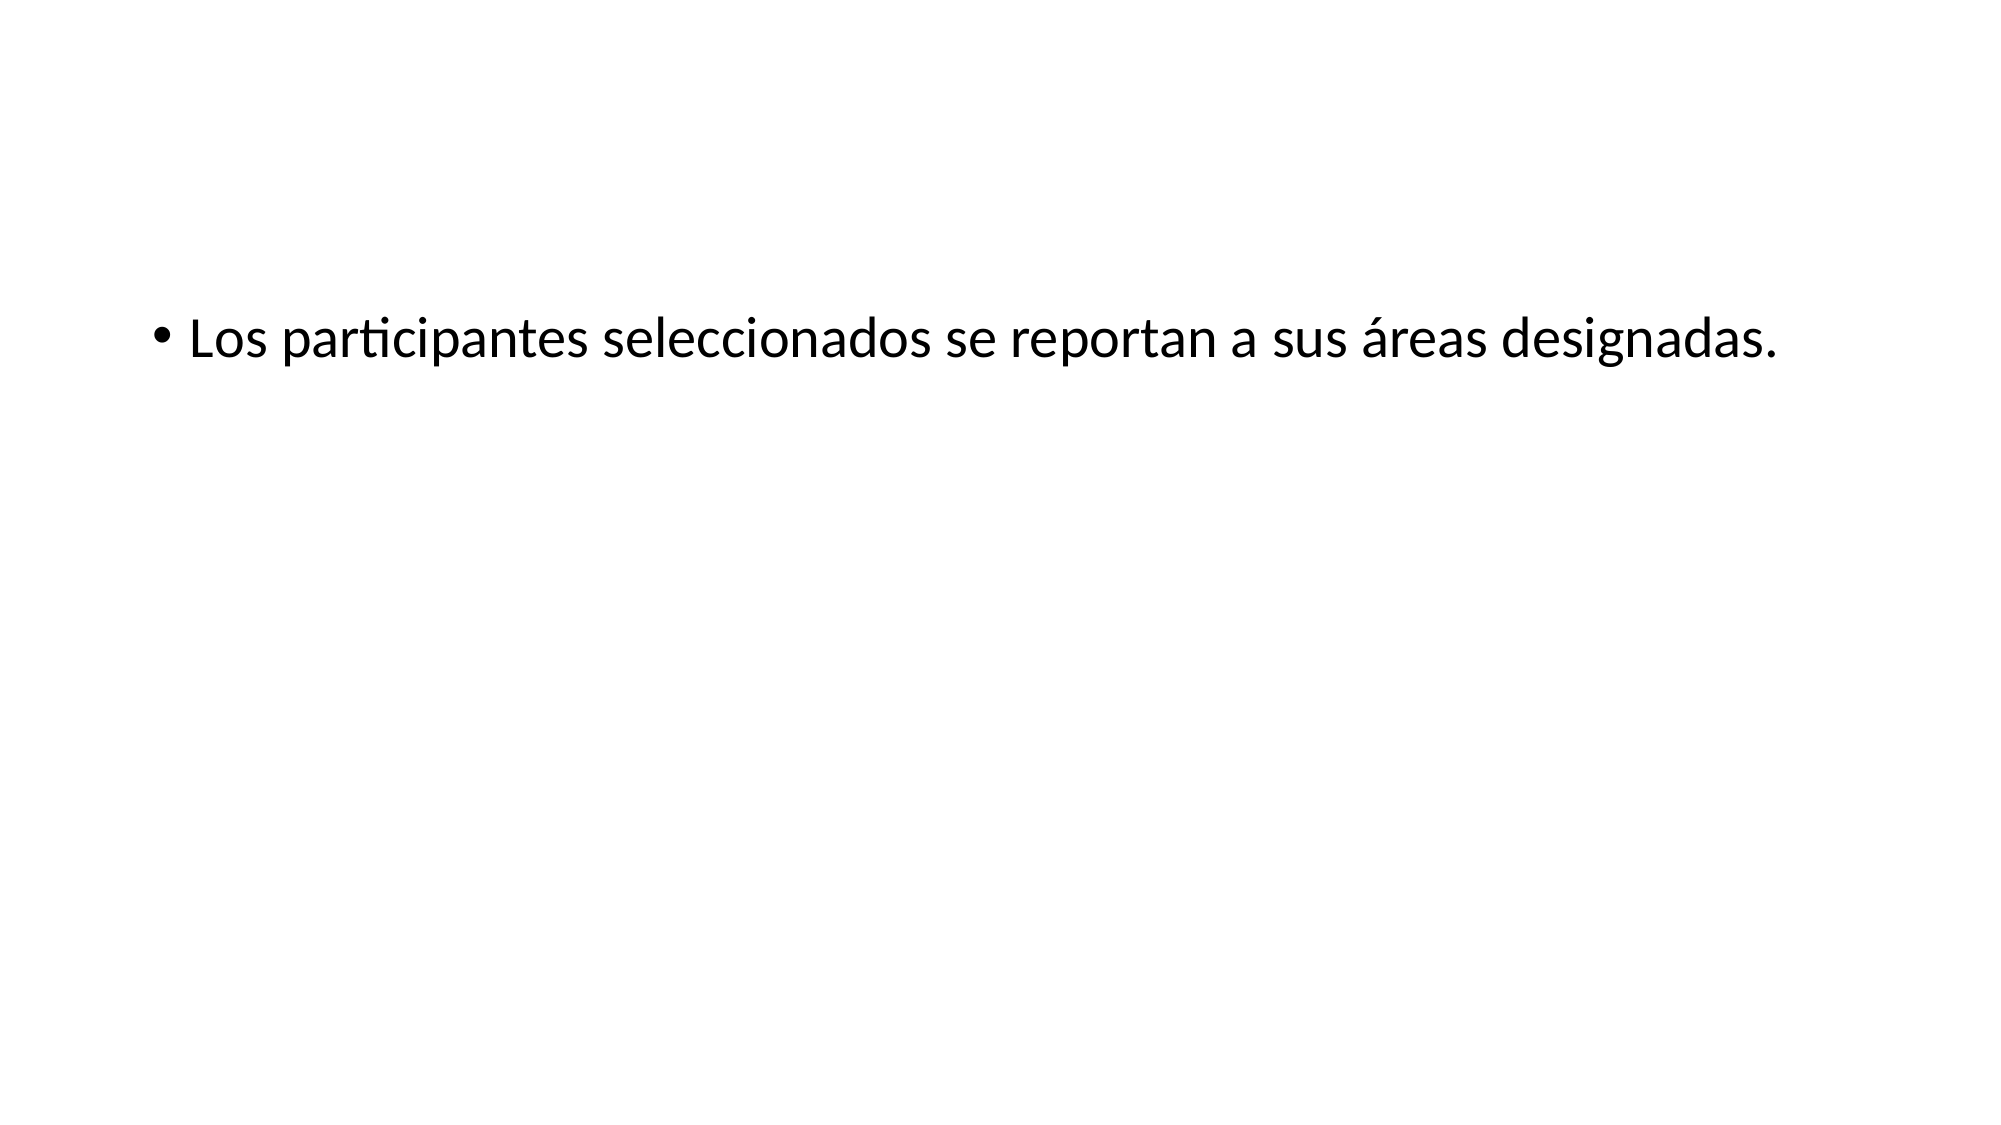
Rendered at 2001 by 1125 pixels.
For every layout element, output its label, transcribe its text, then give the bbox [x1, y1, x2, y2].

list Los participantes seleccionados se reportan a sus áreas designadas. [137, 299, 1863, 1014]
